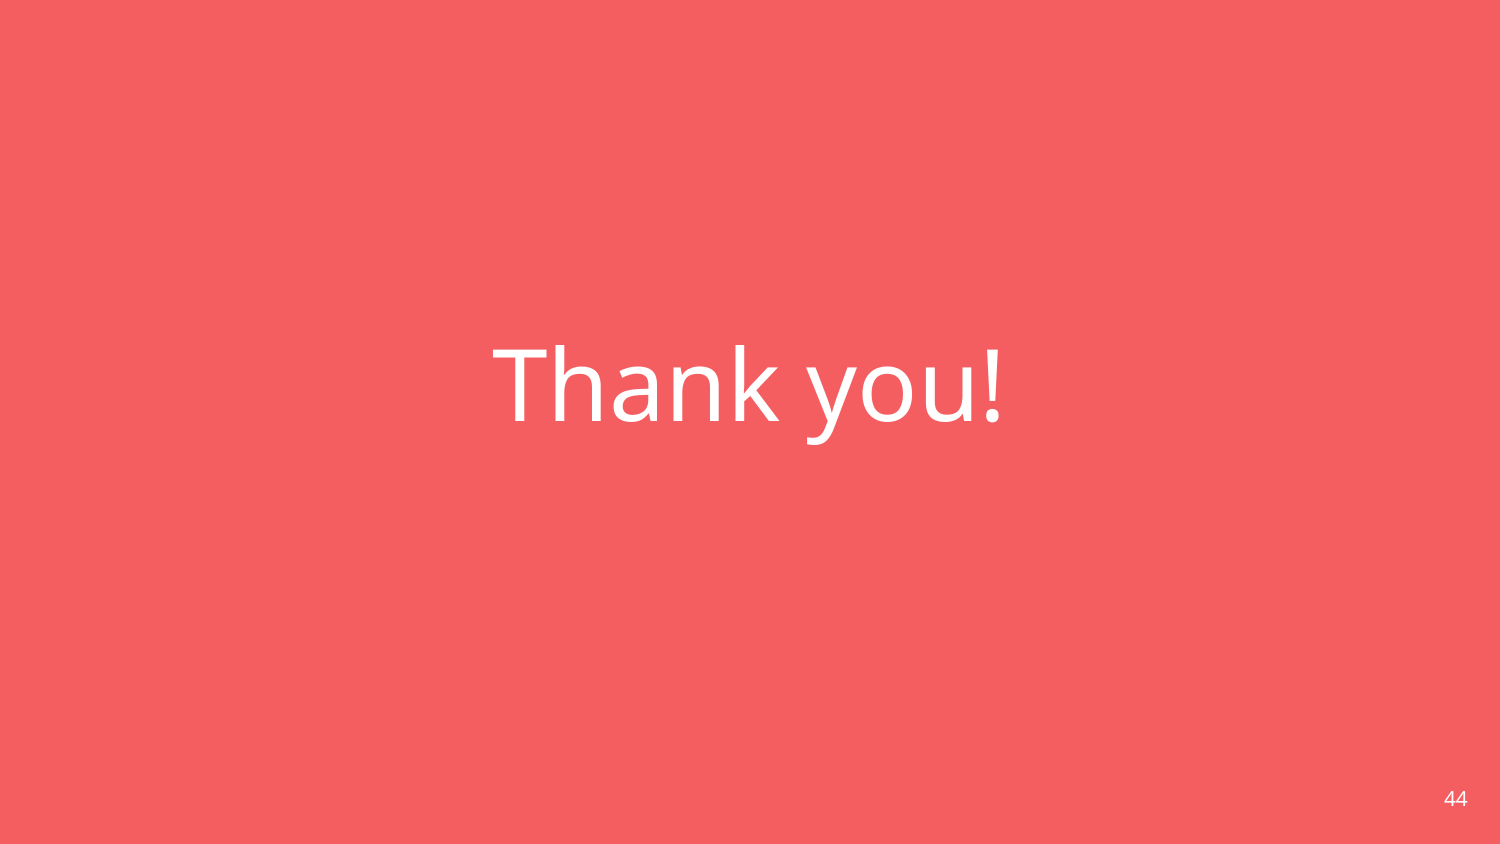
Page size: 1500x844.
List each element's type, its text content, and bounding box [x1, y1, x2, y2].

slide_number 44 [1392, 767, 1483, 833]
title Thank you! [83, 233, 1417, 529]
